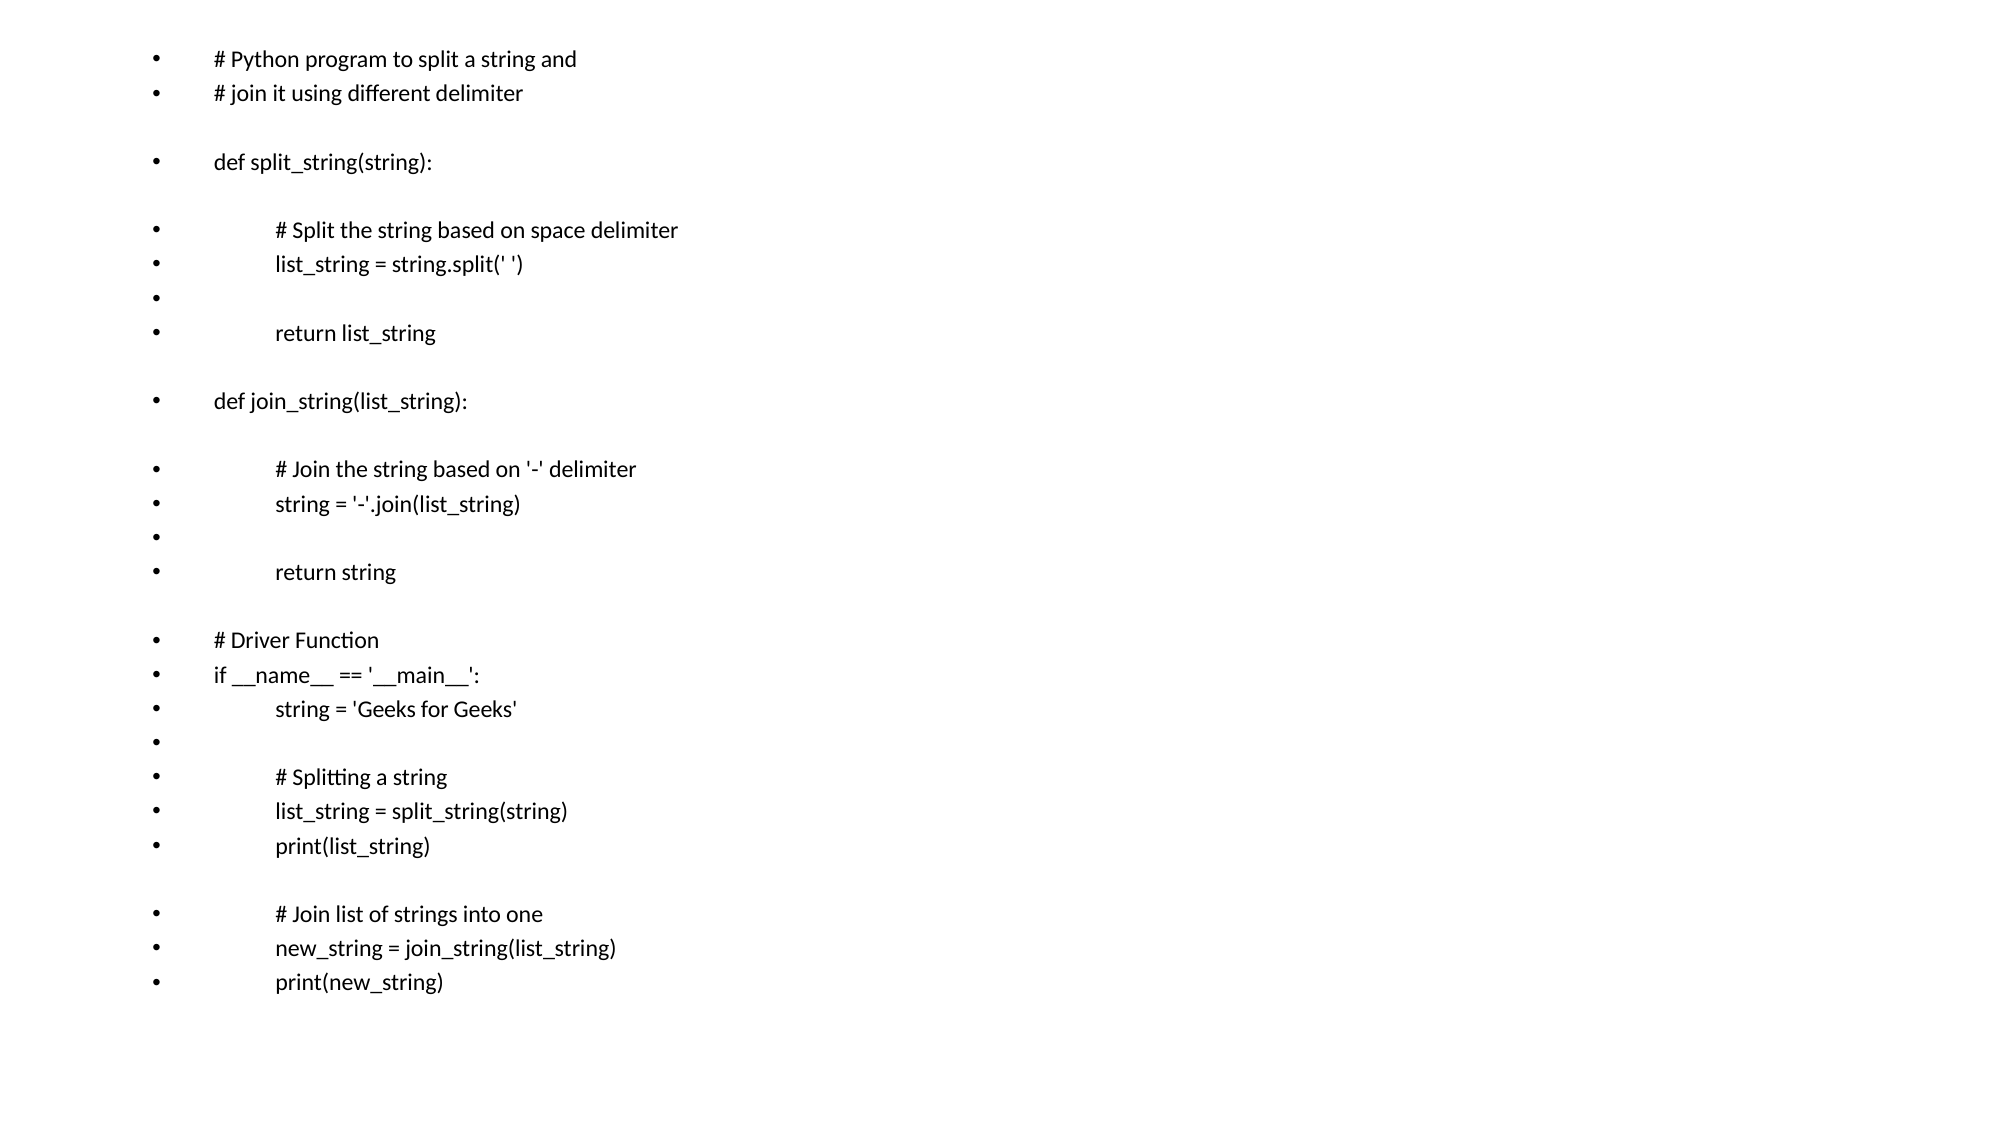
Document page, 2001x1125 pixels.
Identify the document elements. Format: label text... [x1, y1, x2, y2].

list # Python program to split a string and # join it using different delimiter def split_string(string): # Split the string based on space delimiter list_string = string.split(' ') return list_string def join_string(list_string): # Join the string based on '-' delimiter string = '-'.join(list_string) return string # Driver Function if __name__ == '__main__': string = 'Geeks for Geeks' # Splitting a string list_string = split_string(string) print(list_string) # Join list of strings into one new_string = join_string(list_string) print(new_string) [137, 39, 1863, 1014]
